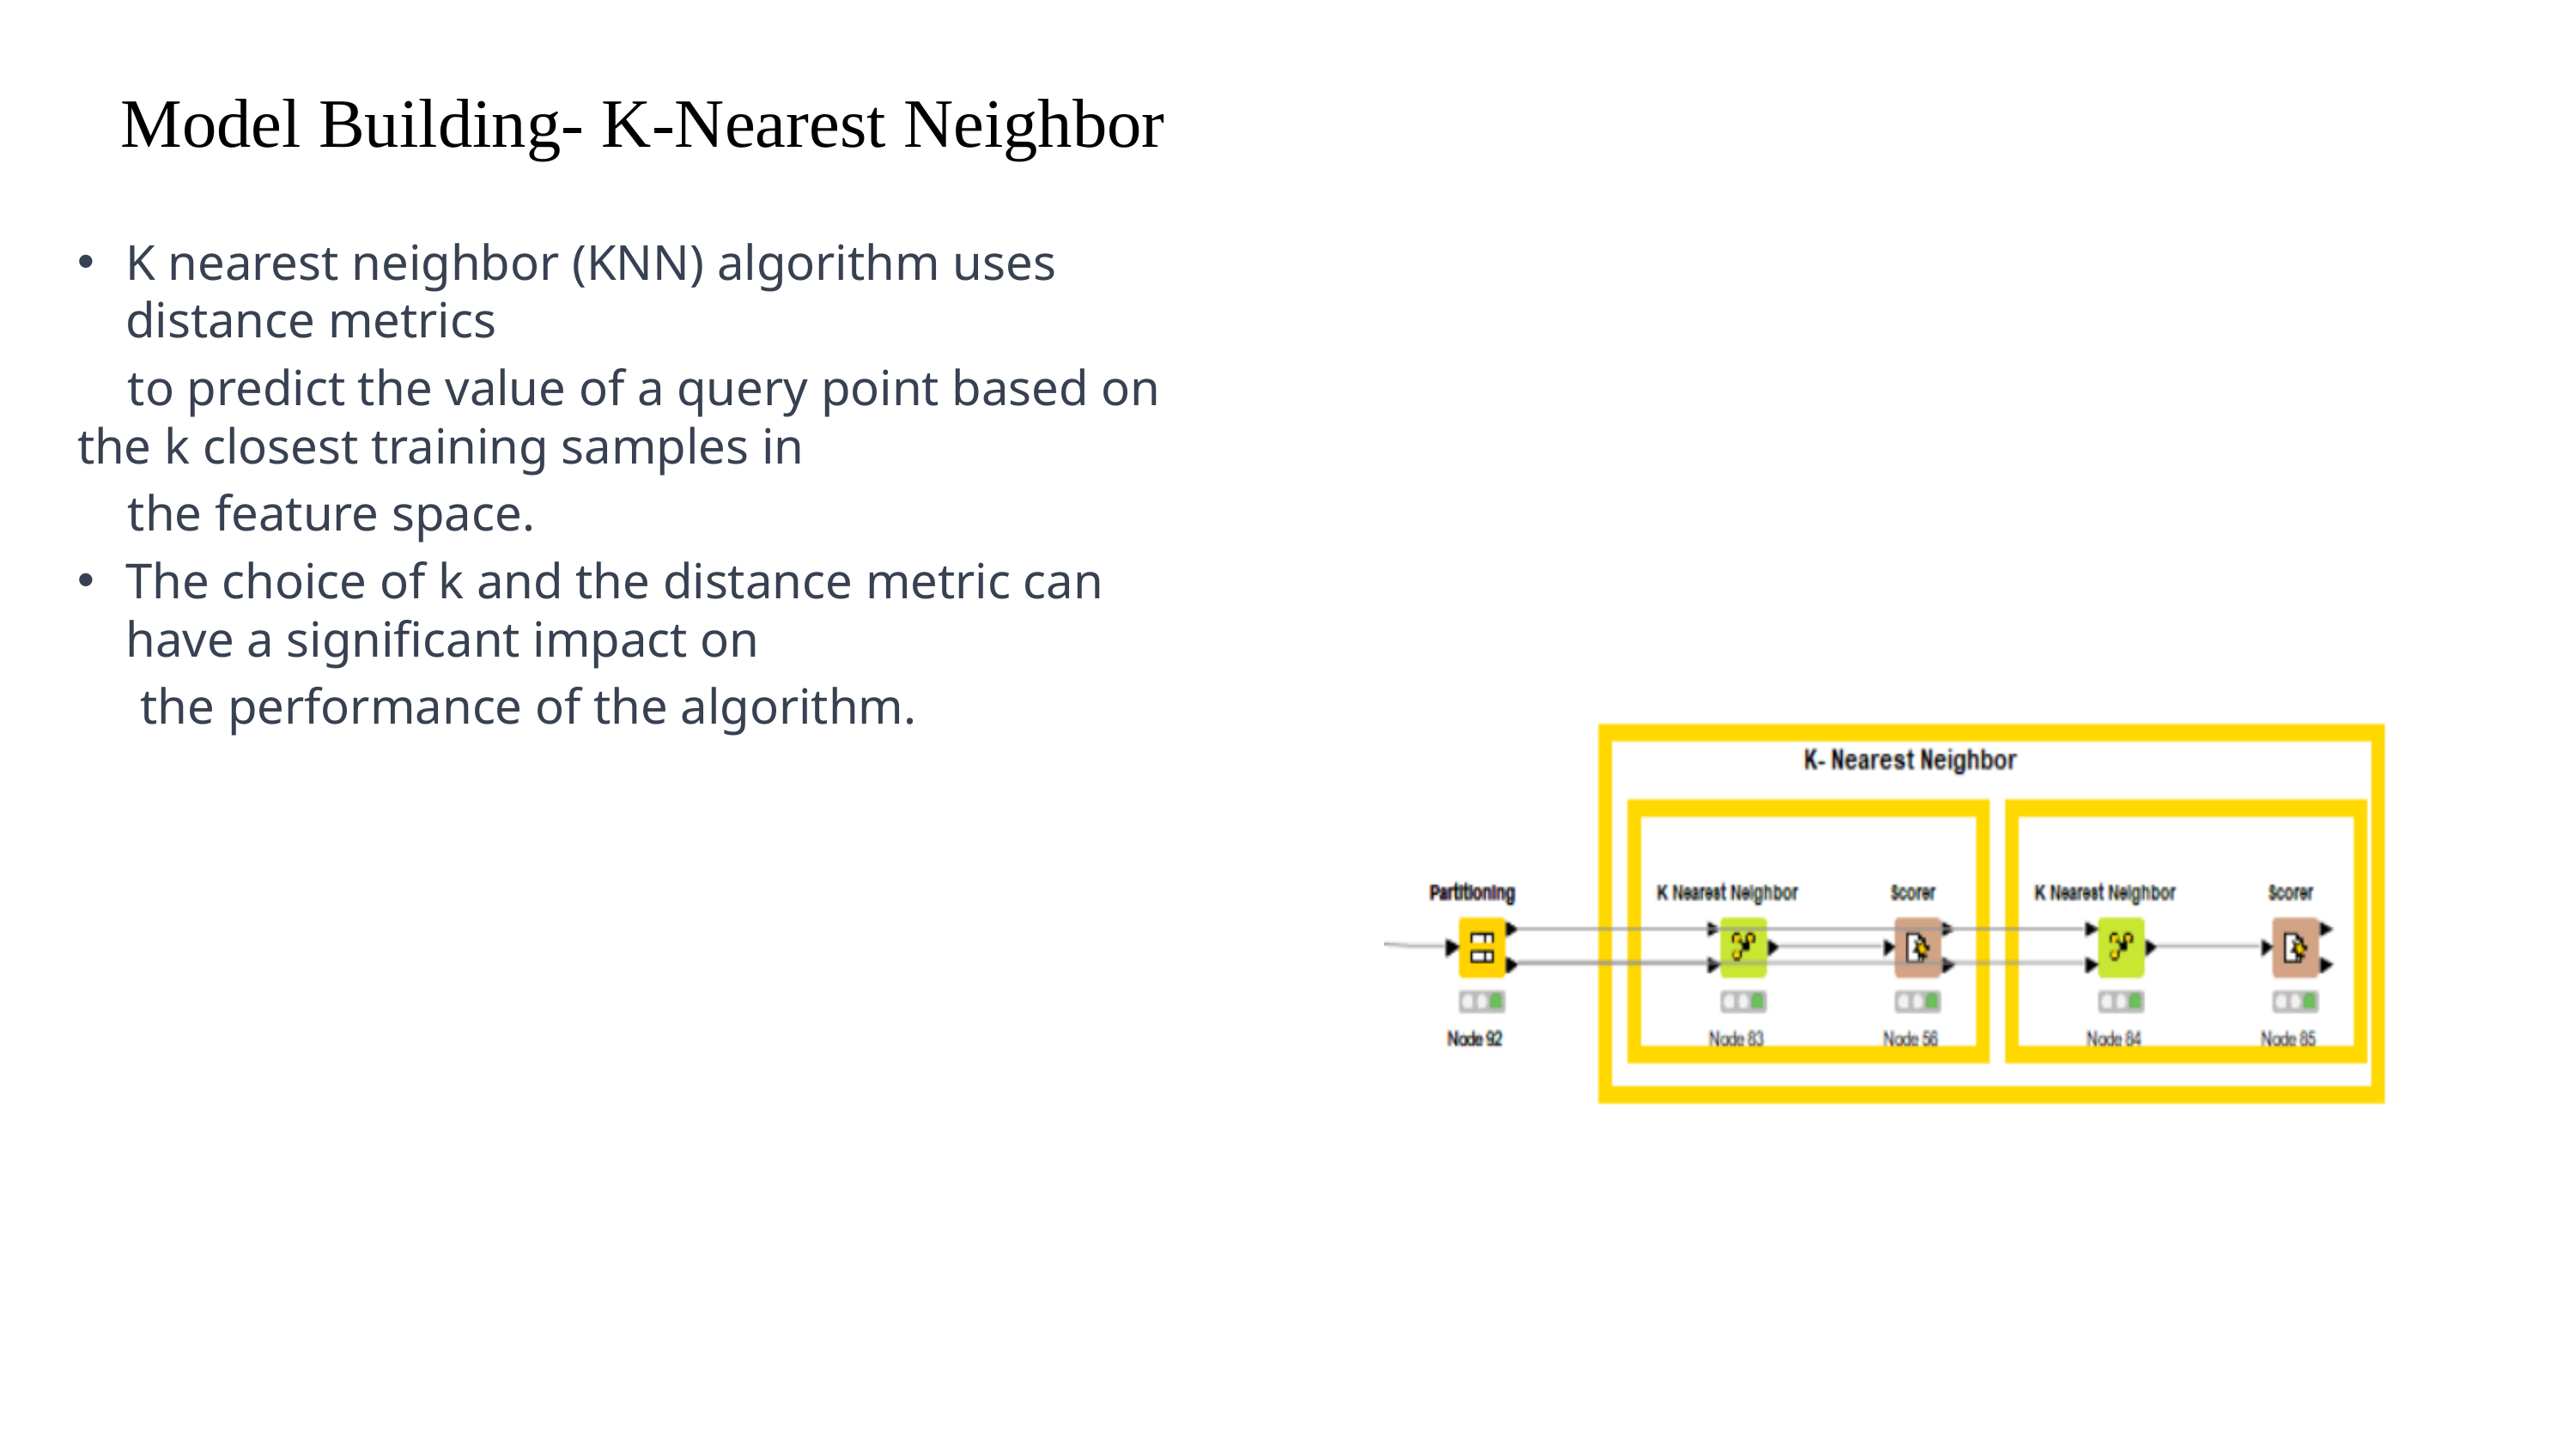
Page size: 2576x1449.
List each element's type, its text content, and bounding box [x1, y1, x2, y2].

list K nearest neighbor (KNN) algorithm uses distance metrics to predict the value of a query point based on the k closest training samples in the feature space. The choice of k and the distance metric can have a significant impact on the performance of the algorithm. [64, 225, 1224, 863]
title Model Building- K-Nearest Neighbor [64, 39, 1224, 200]
picture [1383, 701, 2399, 1130]
